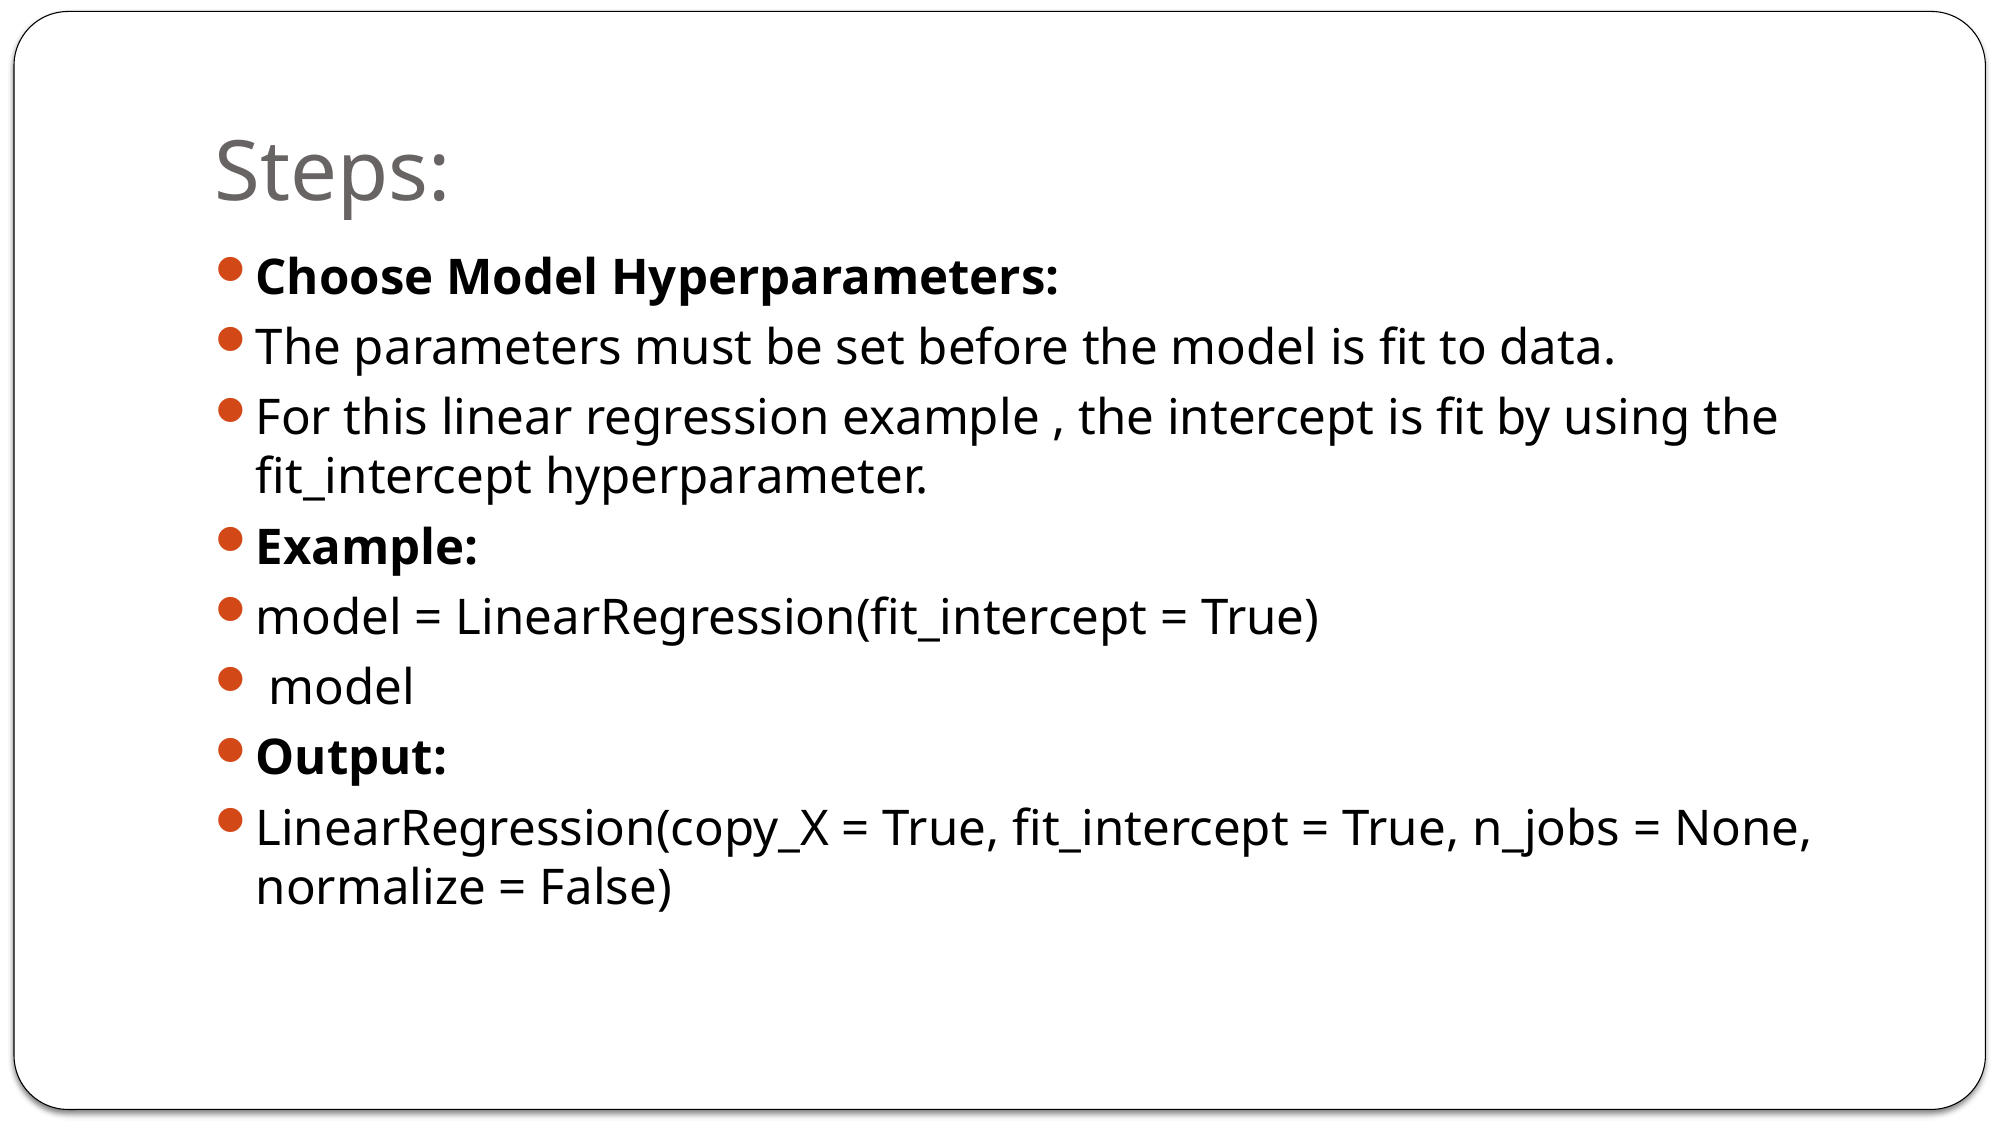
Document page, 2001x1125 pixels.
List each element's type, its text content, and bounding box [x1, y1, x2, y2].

list Choose Model Hyperparameters: The parameters must be set before the model is fit to data. For this linear regression example , the intercept is fit by using the fit_intercept hyperparameter. Example: model = LinearRegression(fit_intercept = True) model Output: LinearRegression(copy_X = True, fit_intercept = True, n_jobs = None, normalize = False) [200, 237, 1900, 988]
title Steps: [200, 45, 1900, 233]
